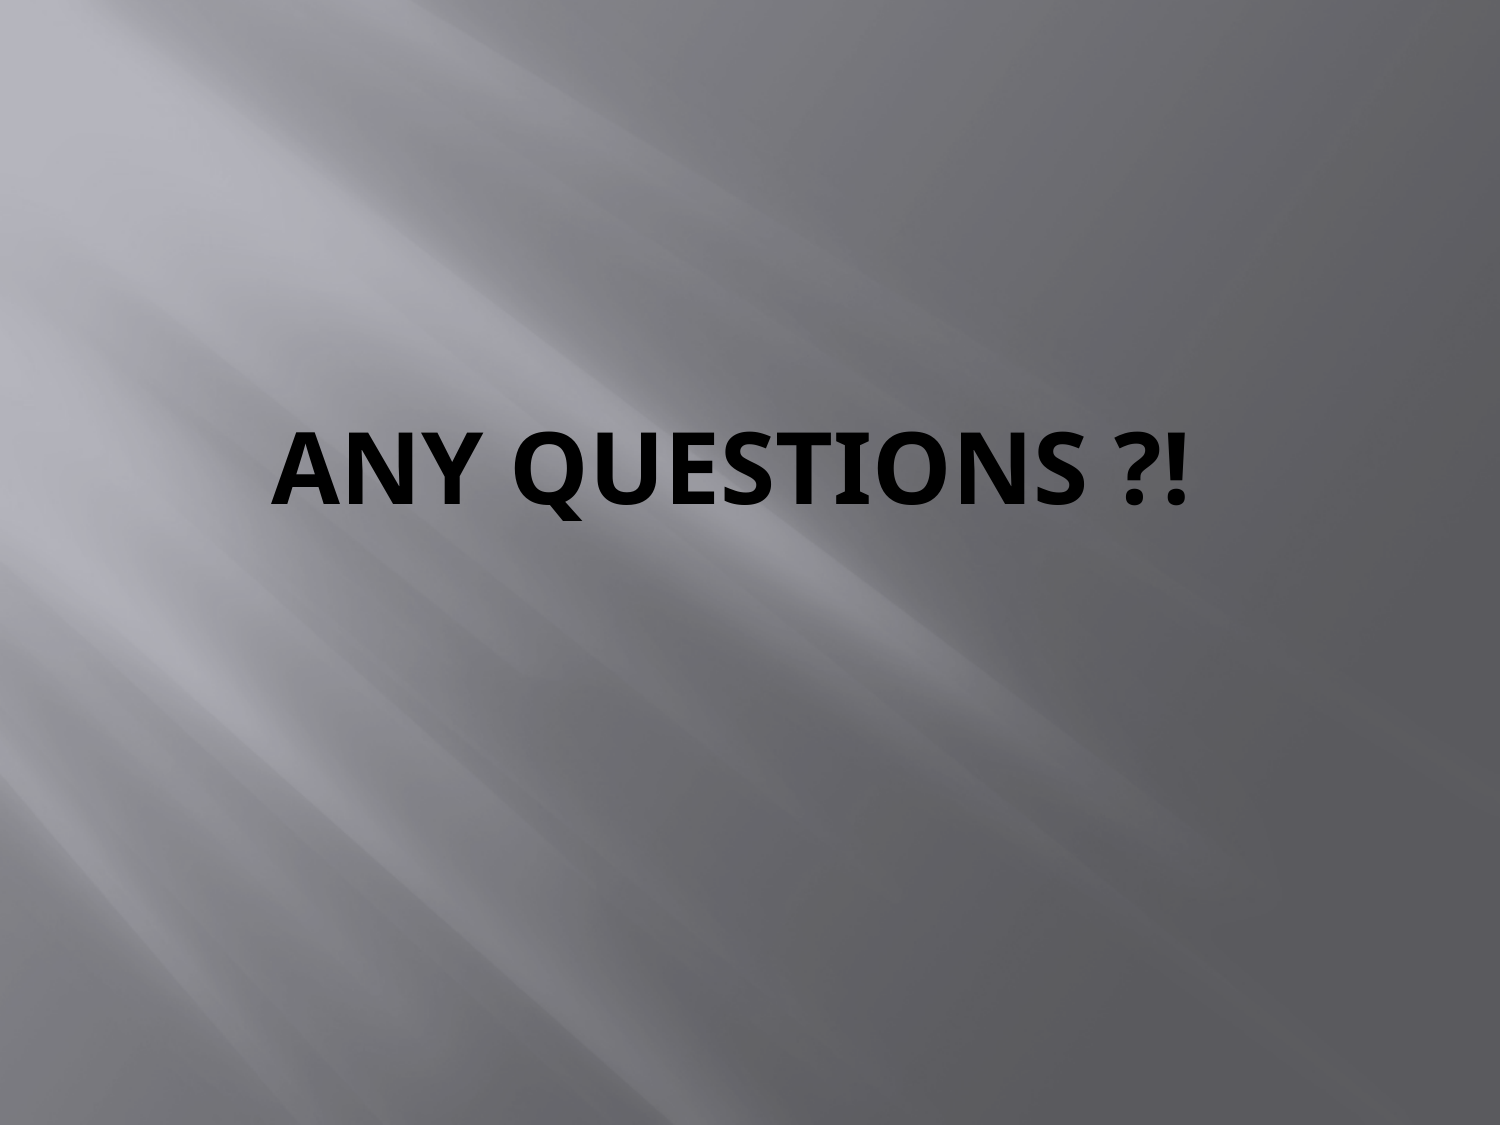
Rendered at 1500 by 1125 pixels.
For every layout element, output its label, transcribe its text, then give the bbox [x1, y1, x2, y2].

subtitle [225, 546, 1275, 834]
title ANY QUESTIONS ?! [69, 224, 1420, 525]
